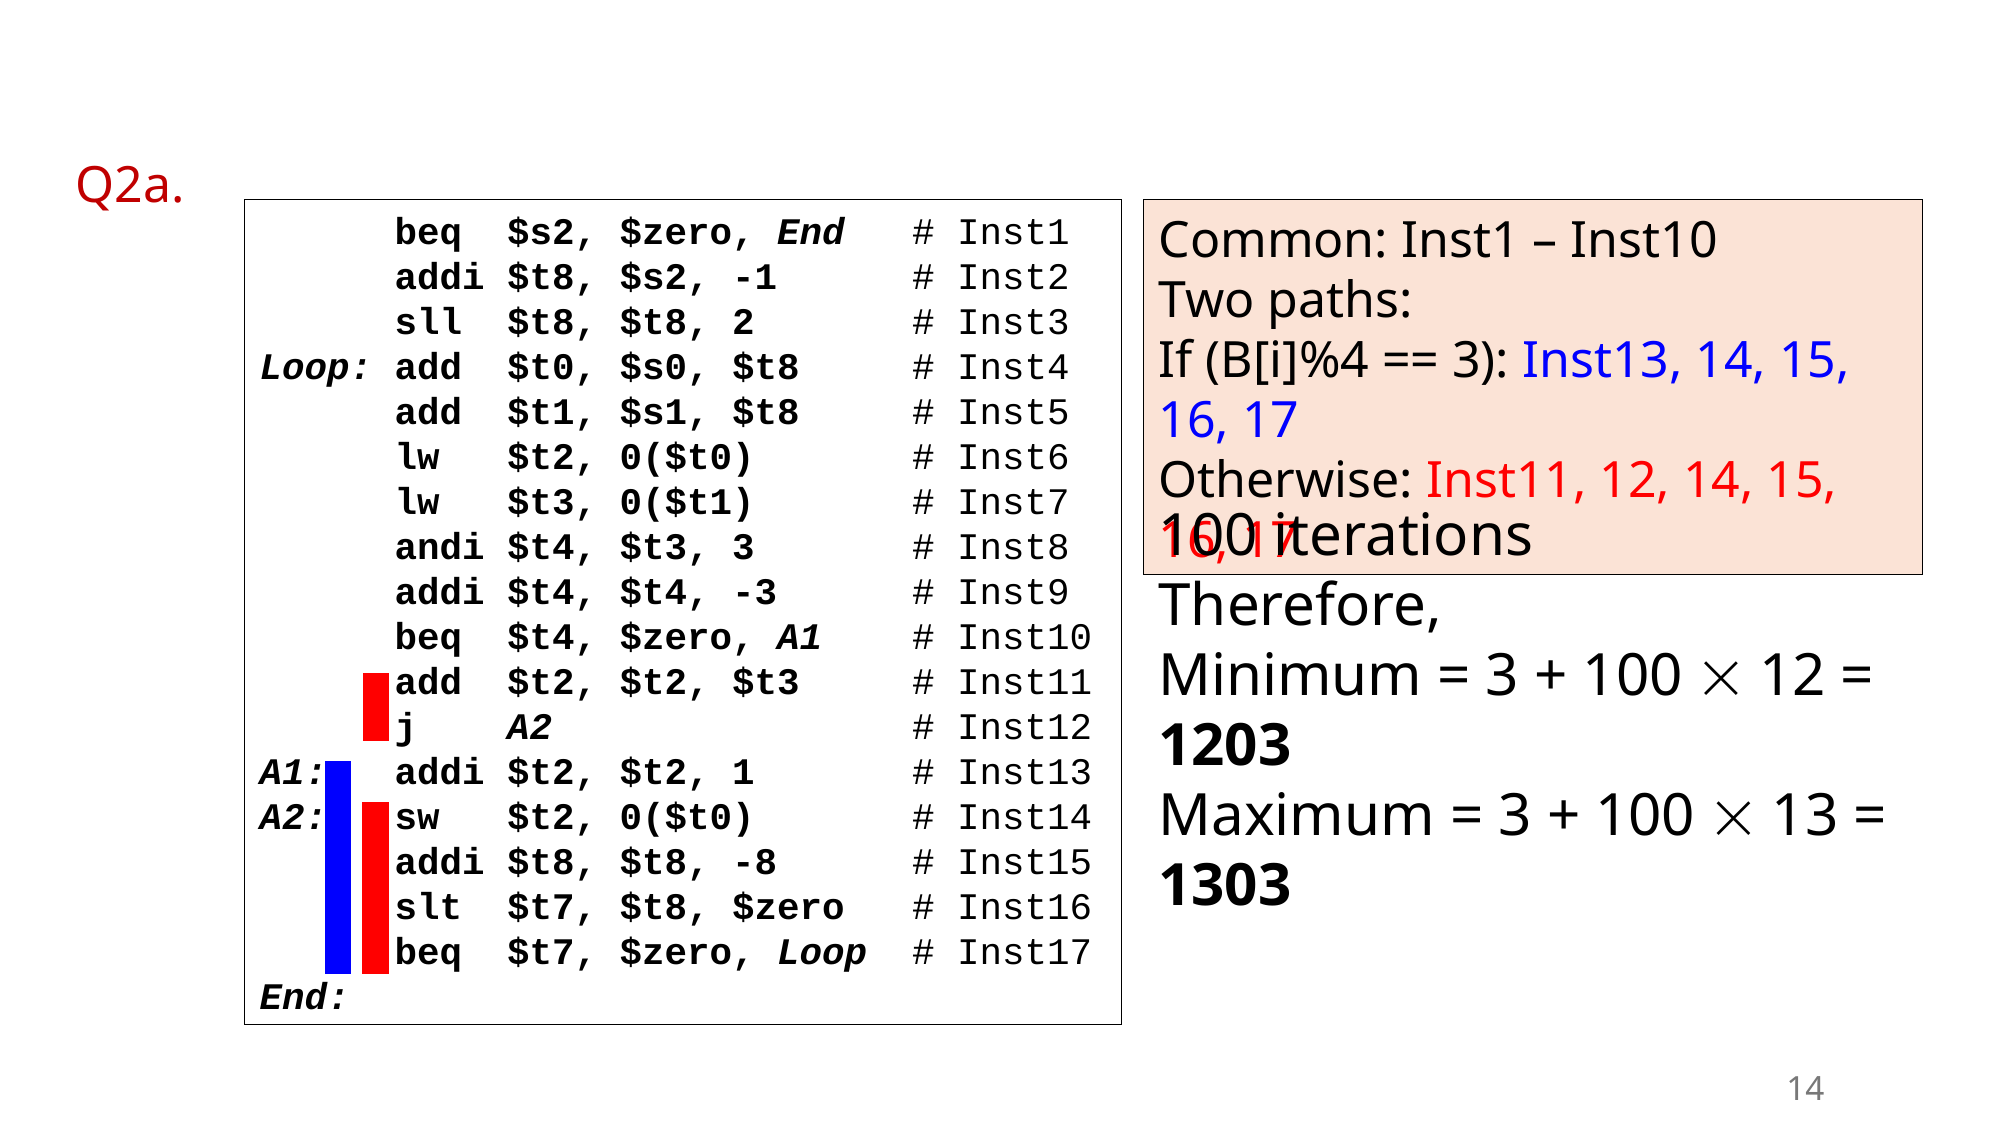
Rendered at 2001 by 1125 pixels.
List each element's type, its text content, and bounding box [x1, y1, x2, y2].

slide_number 14 [1624, 1059, 1840, 1120]
text_box [362, 802, 389, 974]
text_box 100 iterations Therefore, Minimum = 3 + 100  12 = 1203 Maximum = 3 + 100  13 = 1303 [1143, 489, 1957, 925]
text_box Q2a. [56, 145, 205, 220]
text_box [363, 673, 389, 741]
text_box [325, 761, 351, 974]
text_box Common: Inst1 – Inst10 Two paths: If (B[i]%4 == 3): Inst13, 14, 15, 16, 17 Otherwise: Inst11, 12, 14, 15, 16, 17 [1143, 199, 1923, 489]
text_box beq $s2, $zero, End # Inst1 addi $t8, $s2, -1 # Inst2 sll $t8, $t8, 2 # Inst3 Loop: add $t0, $s0, $t8 # Inst4 add $t1, $s1, $t8 # Inst5 lw $t2, 0($t0) # Inst6 lw $t3, 0($t1) # Inst7 andi $t4, $t3, 3 # Inst8 addi $t4, $t4, -3 # Inst9 beq $t4, $zero, A1 # Inst10 add $t2, $t2, $t3 # Inst11 j A2 # Inst12 A1: addi $t2, $t2, 1 # Inst13 A2: sw $t2, 0($t0) # Inst14 addi $t8, $t8, -8 # Inst15 slt $t7, $t8, $zero # Inst16 beq $t7, $zero, Loop # Inst17 End: [244, 199, 1122, 1025]
